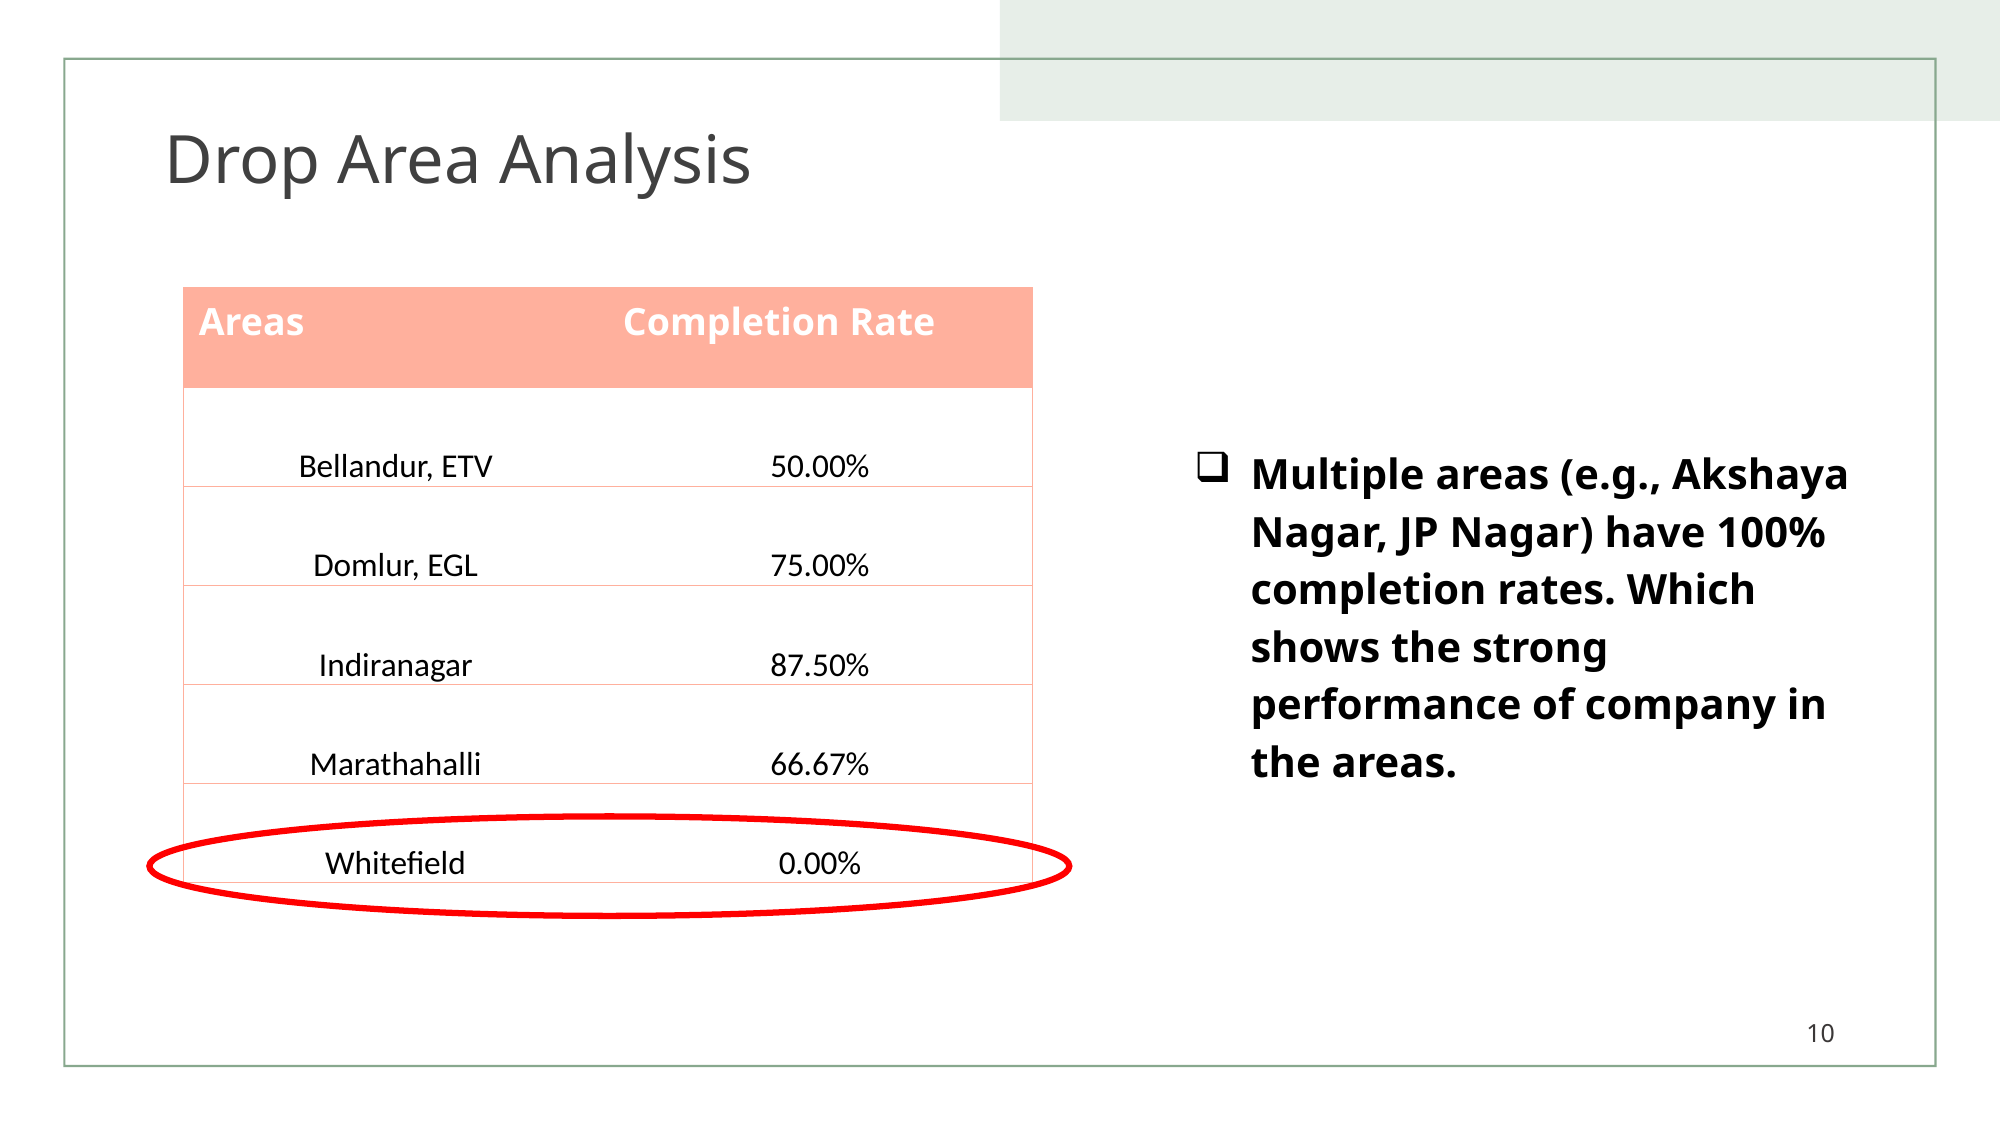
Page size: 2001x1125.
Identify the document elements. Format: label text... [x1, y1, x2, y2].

table_cell Bellandur, ETV [184, 388, 608, 486]
table_cell Marathahalli [184, 685, 608, 783]
table_cell Domlur, EGL [184, 487, 608, 585]
table_cell 75.00% [608, 487, 1032, 585]
table_cell 50.00% [608, 388, 1032, 486]
table_cell Whitefield [184, 784, 608, 845]
text_box Multiple areas (e.g., Akshaya Nagar, JP Nagar) have 100% completion rates. Which shows the strong performance of company in the areas. [1104, 433, 1902, 845]
table_cell 87.50% [608, 586, 1032, 684]
table_header Completion Rate [608, 288, 1032, 387]
table_header Areas [184, 288, 608, 387]
slide_number 10 [1400, 1004, 1850, 1064]
table_cell 66.67% [608, 685, 1032, 783]
table_cell Indiranagar [184, 586, 608, 684]
table_cell 0.00% [608, 784, 1032, 845]
text_box Drop Area Analysis [149, 36, 1875, 288]
text_box [148, 815, 1071, 917]
